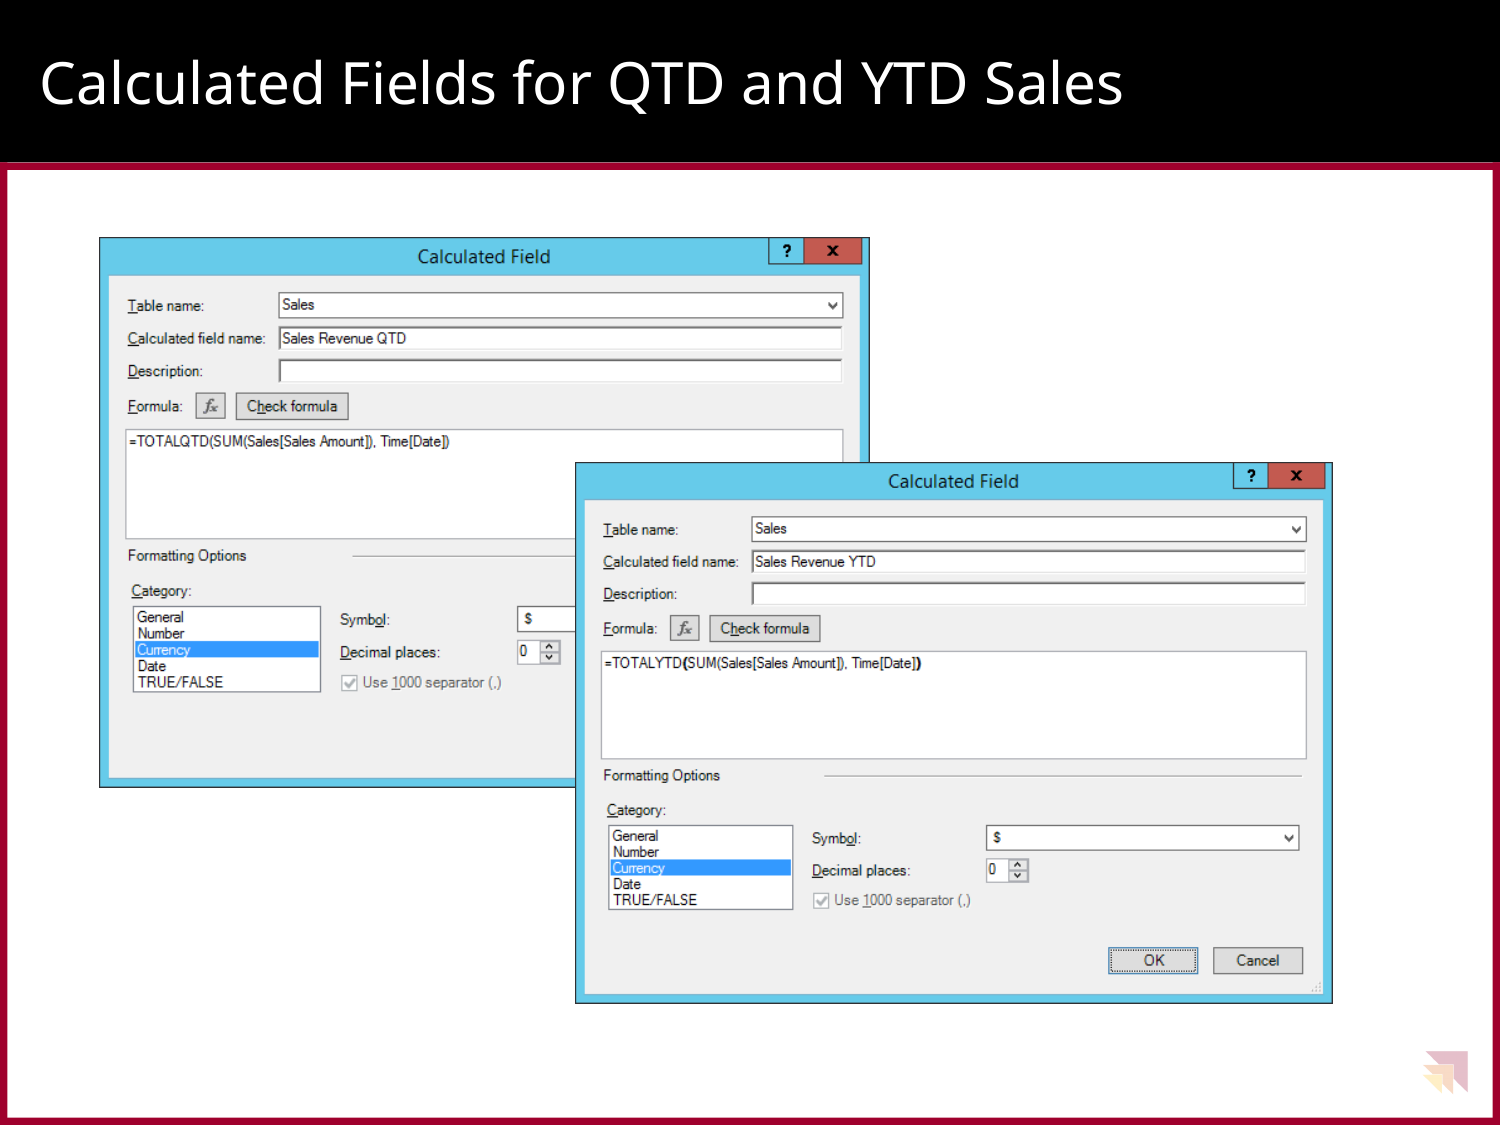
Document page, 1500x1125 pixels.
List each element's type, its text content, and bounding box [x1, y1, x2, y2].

title Calculated Fields for QTD and YTD Sales [24, 12, 1438, 150]
picture [99, 237, 1333, 1005]
